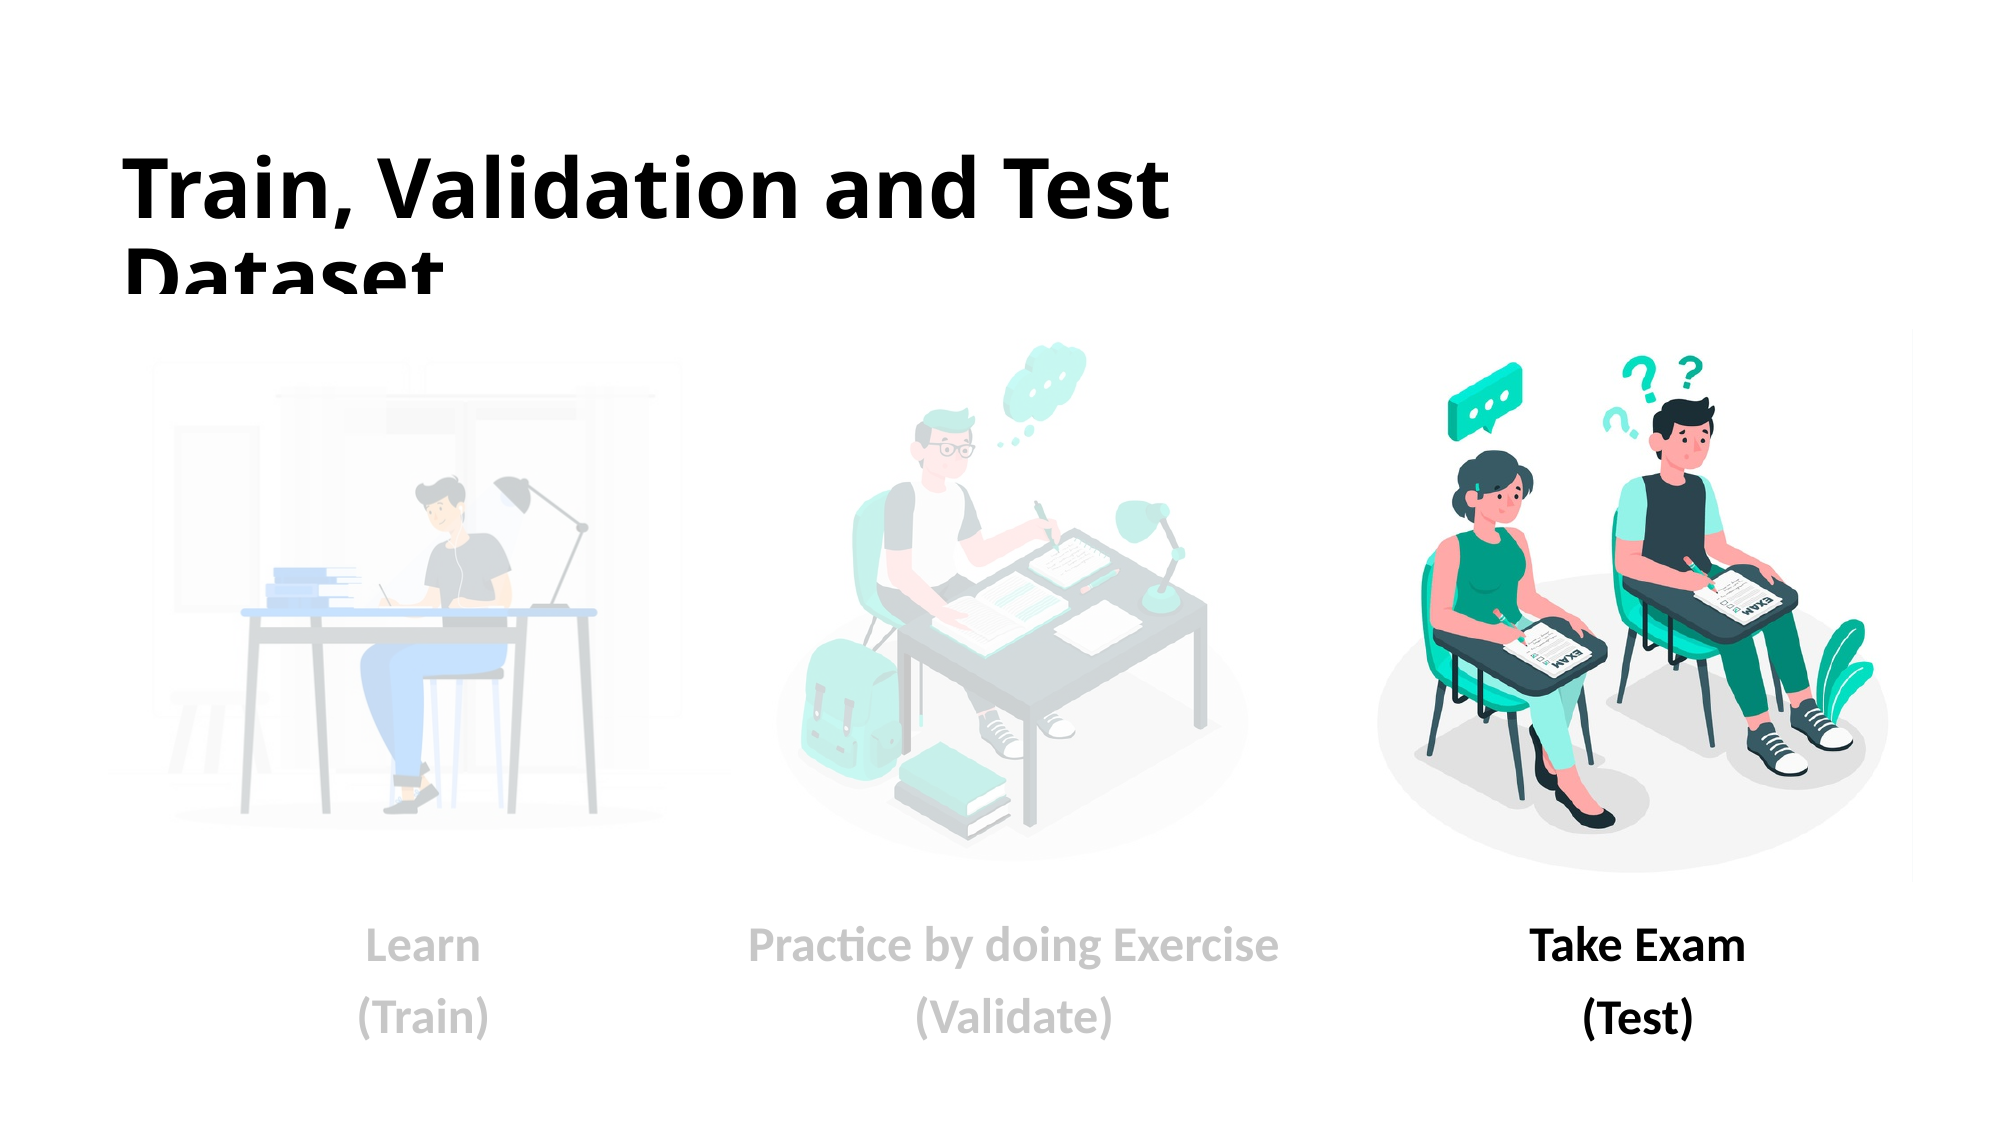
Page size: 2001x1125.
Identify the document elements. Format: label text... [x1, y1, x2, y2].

title Train, Validation and Test Dataset [106, 103, 1519, 329]
text_box [105, 315, 1357, 1108]
picture [1354, 329, 1913, 882]
text_box Take Exam (Test) [1491, 904, 1776, 1023]
picture [106, 294, 1289, 917]
